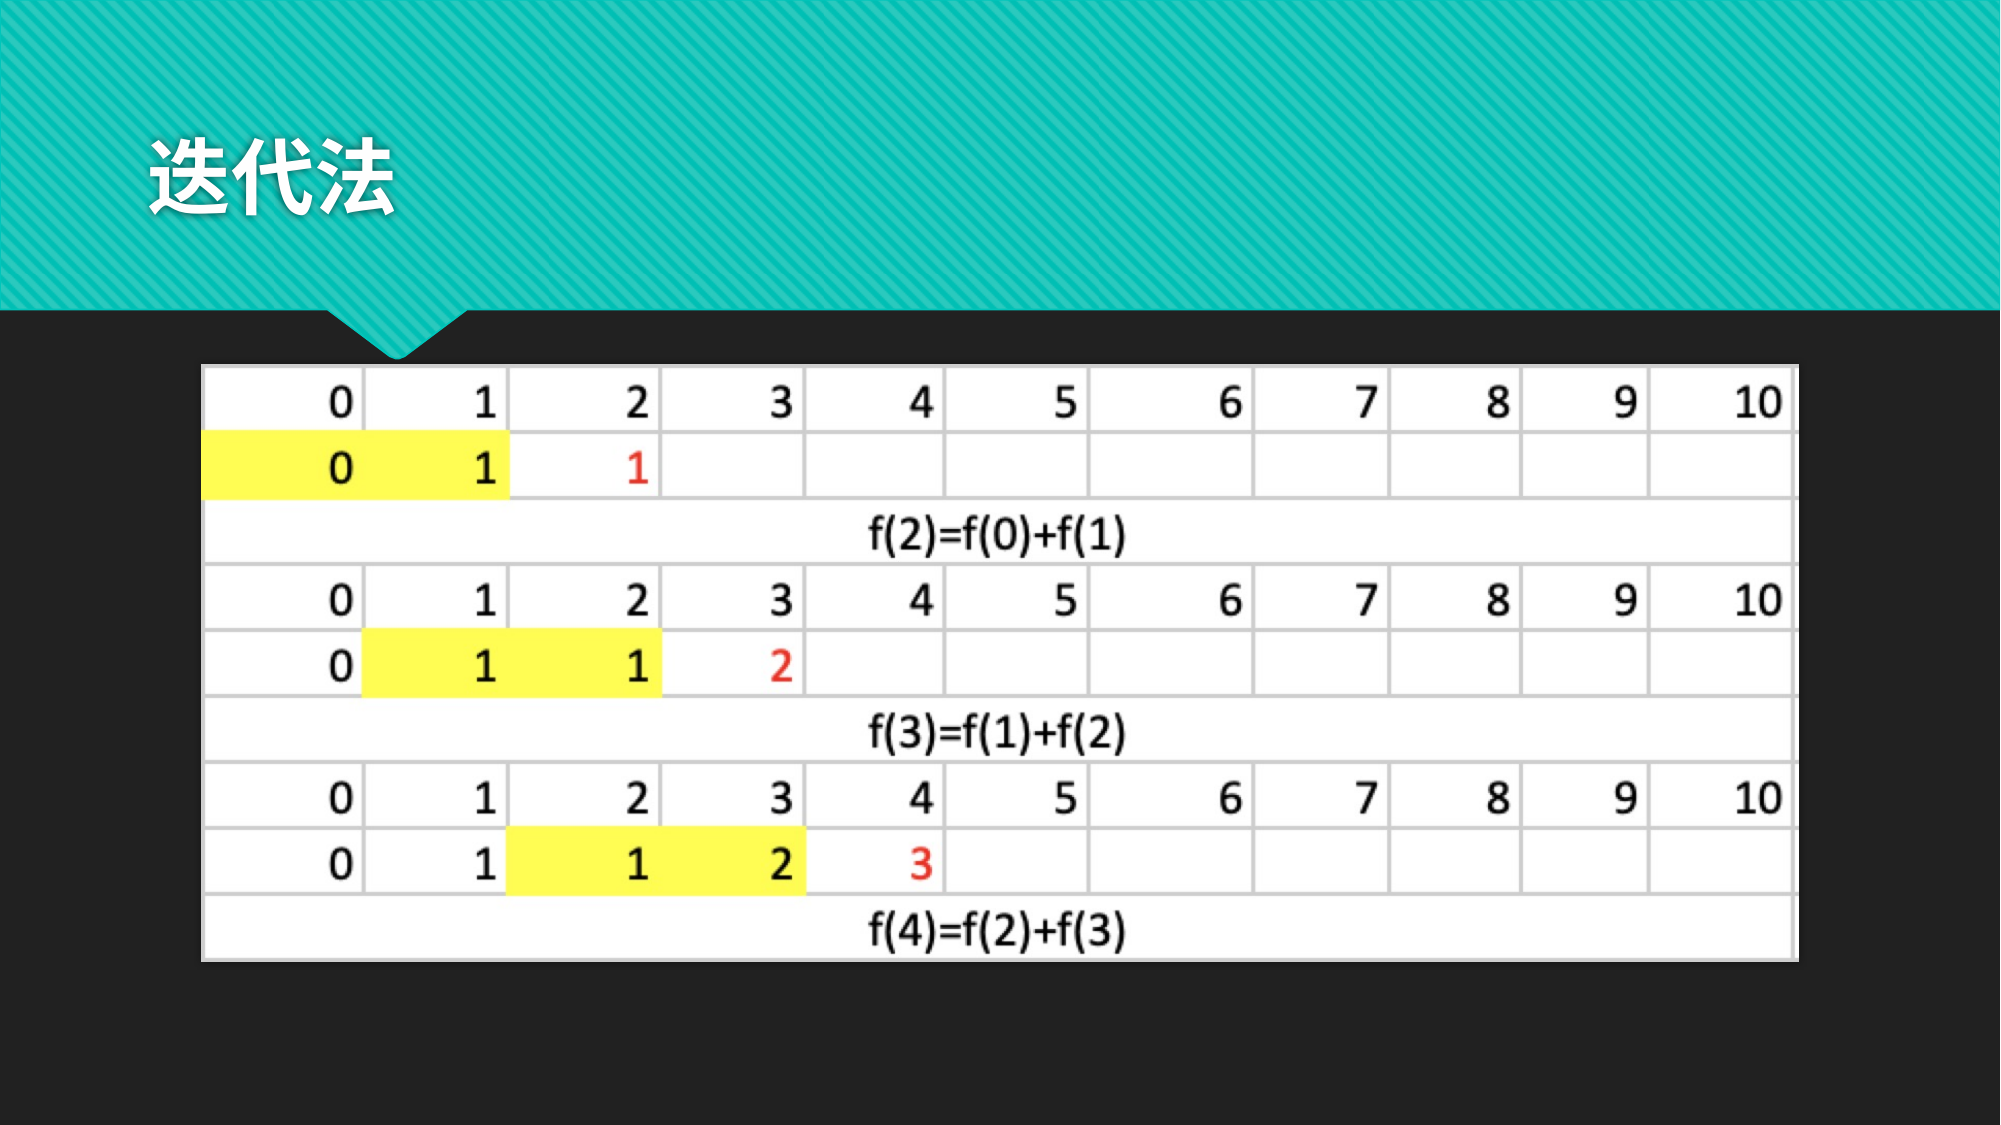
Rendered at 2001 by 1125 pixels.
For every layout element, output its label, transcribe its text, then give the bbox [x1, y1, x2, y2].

title 迭代法 [132, 73, 1868, 233]
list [201, 364, 1799, 962]
